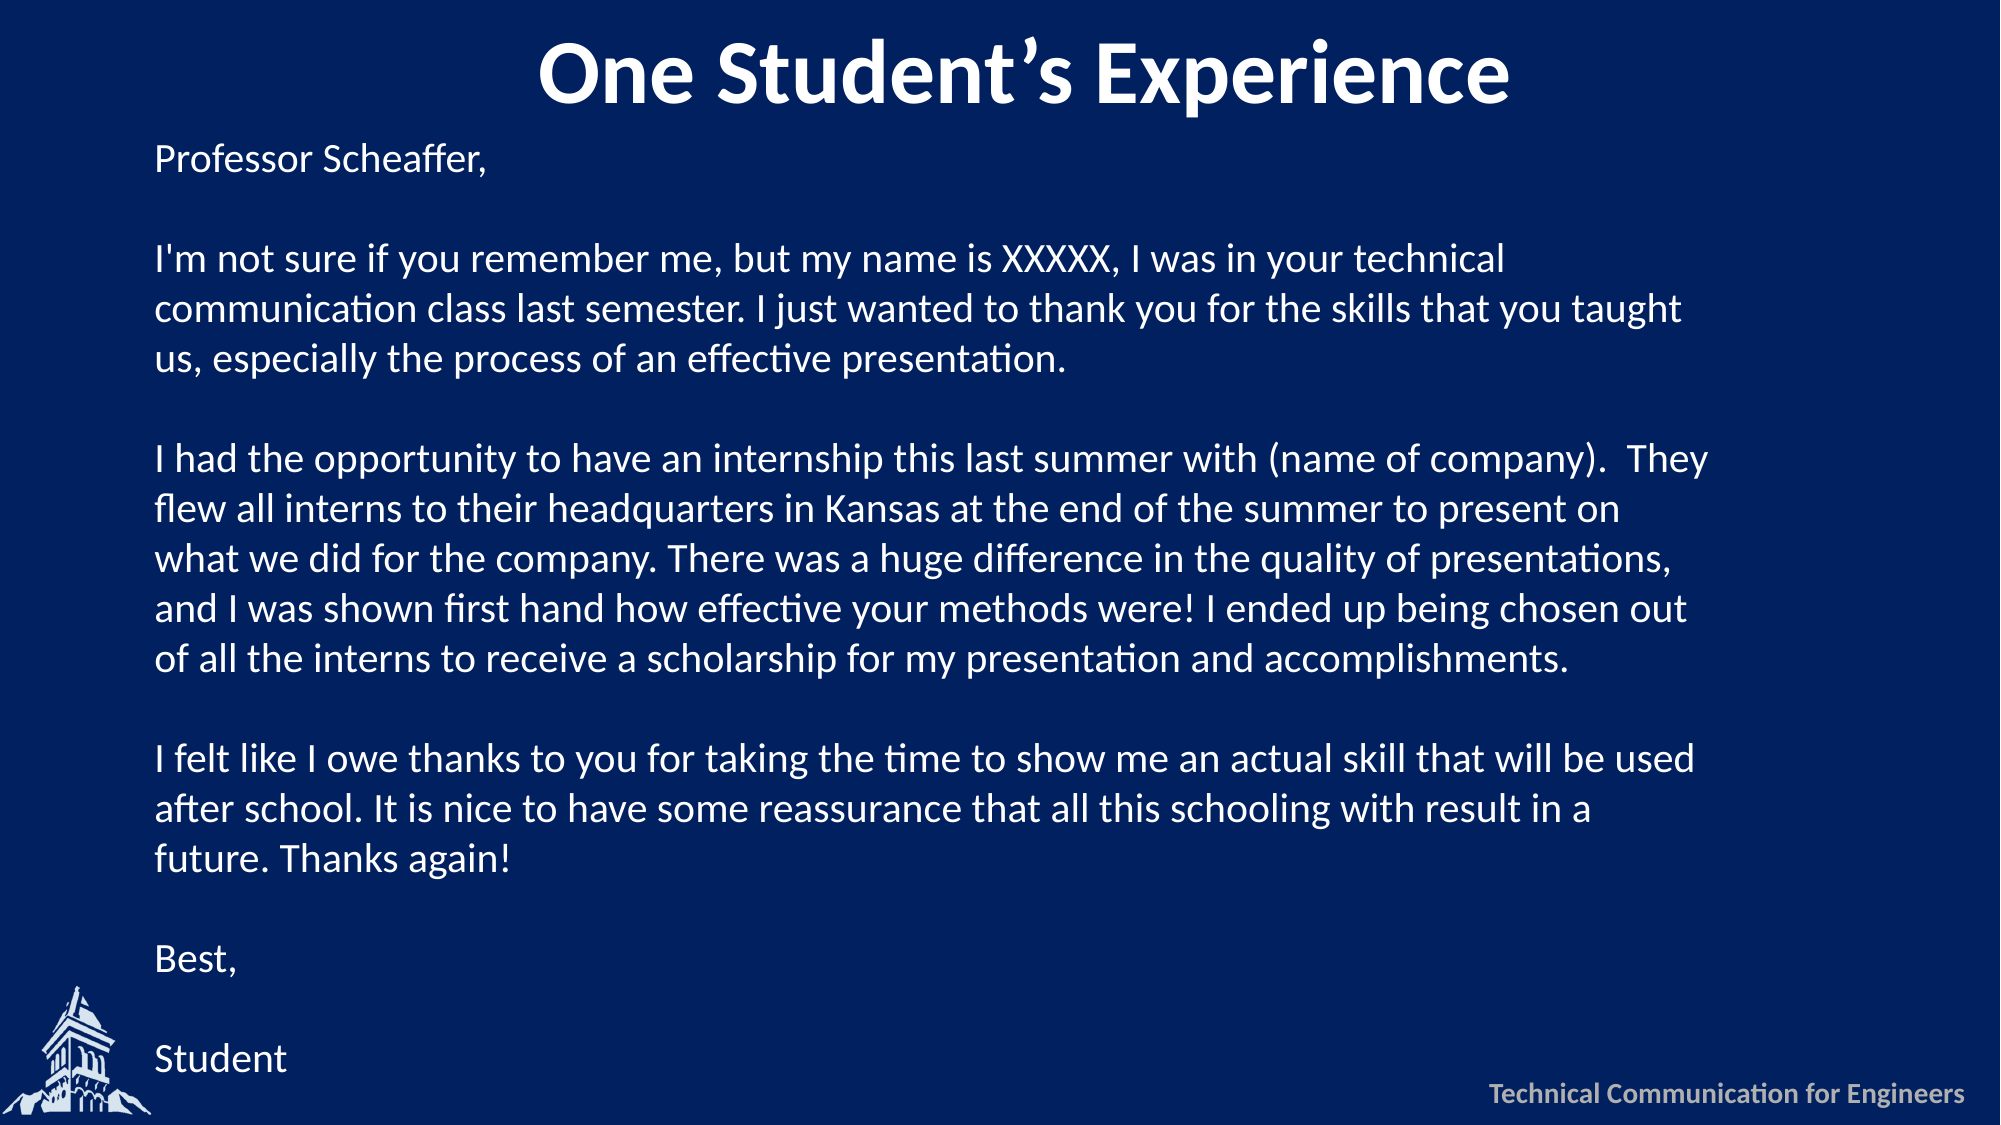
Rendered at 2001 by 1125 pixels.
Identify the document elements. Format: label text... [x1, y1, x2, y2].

text_box One Student’s Experience [323, 4, 1728, 123]
picture [0, 986, 152, 1118]
text_box Technical Communication for Engineers [1474, 1067, 1981, 1117]
text_box Professor Scheaffer, I'm not sure if you remember me, but my name is XXXXX, I was in your technical communication class last semester. I just wanted to thank you for the skills that you taught us, especially the process of an effective presentation. I had the opportunity to have an internship this last summer with (name of company). They flew all interns to their headquarters in Kansas at the end of the summer to present on what we did for the company. There was a huge difference in the quality of presentations, and I was shown first hand how effective your methods were! I ended up being chosen out of all the interns to receive a scholarship for my presentation and accomplishments. I felt like I owe thanks to you for taking the time to show me an actual skill that will be used after school. It is nice to have some reassurance that all this schooling with result in a future. Thanks again! Best, Student [139, 123, 1728, 1089]
